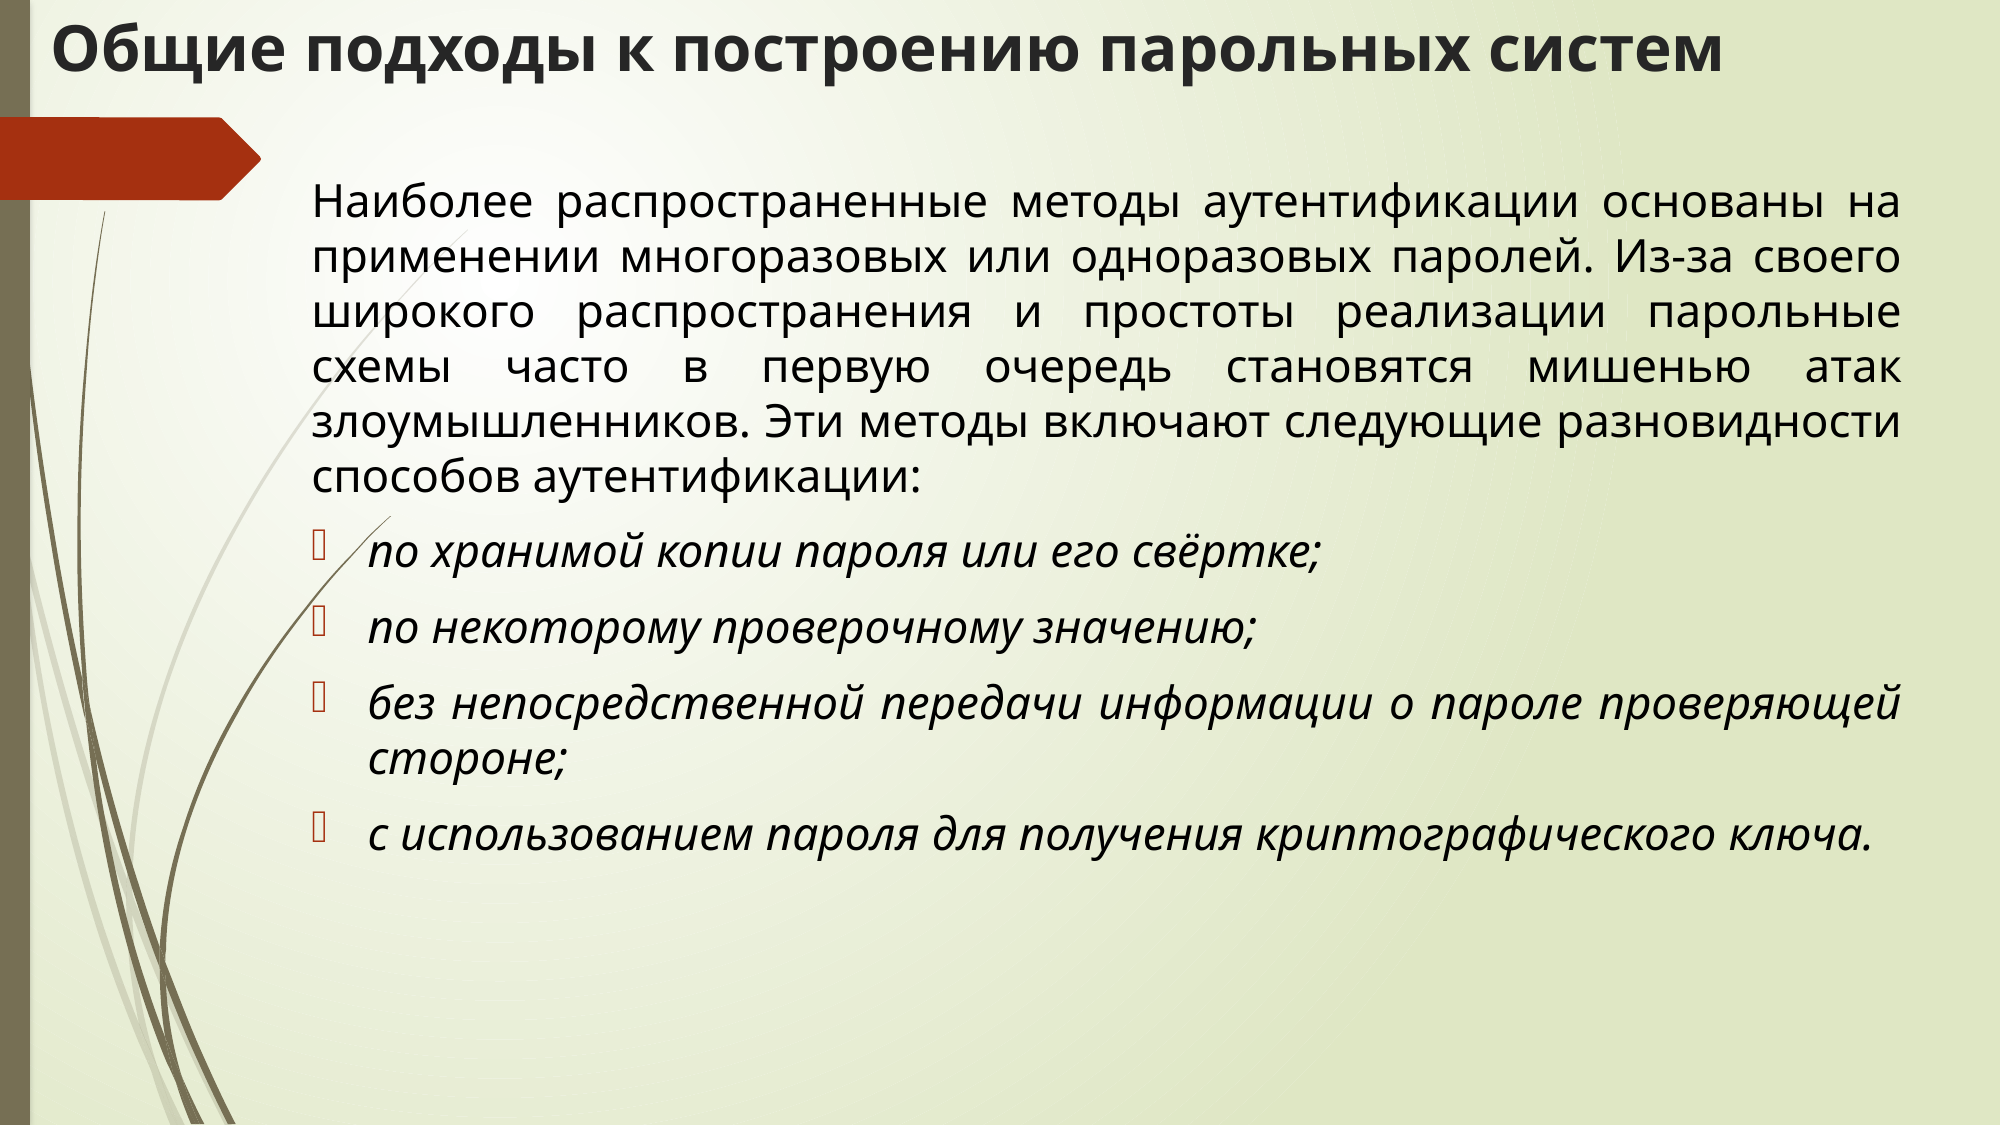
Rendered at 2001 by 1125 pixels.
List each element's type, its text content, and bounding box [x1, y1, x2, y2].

list Наиболее распространенные методы аутентификации основаны на применении многоразовых или одноразовых паролей. Из-за своего широ­кого распространения и простоты реализации парольные схемы часто в первую очередь становятся мишенью атак злоумышленников. Эти методы включают следующие разновидности способов аутентификации: по хранимой копии пароля или его свёртке; по некоторому проверочному значению; без непосредственной передачи информации о пароле проверяющей стороне; с использованием пароля для получения криптографического ключа. [296, 164, 1918, 1079]
title Общие подходы к построению парольных систем [35, 0, 1918, 211]
